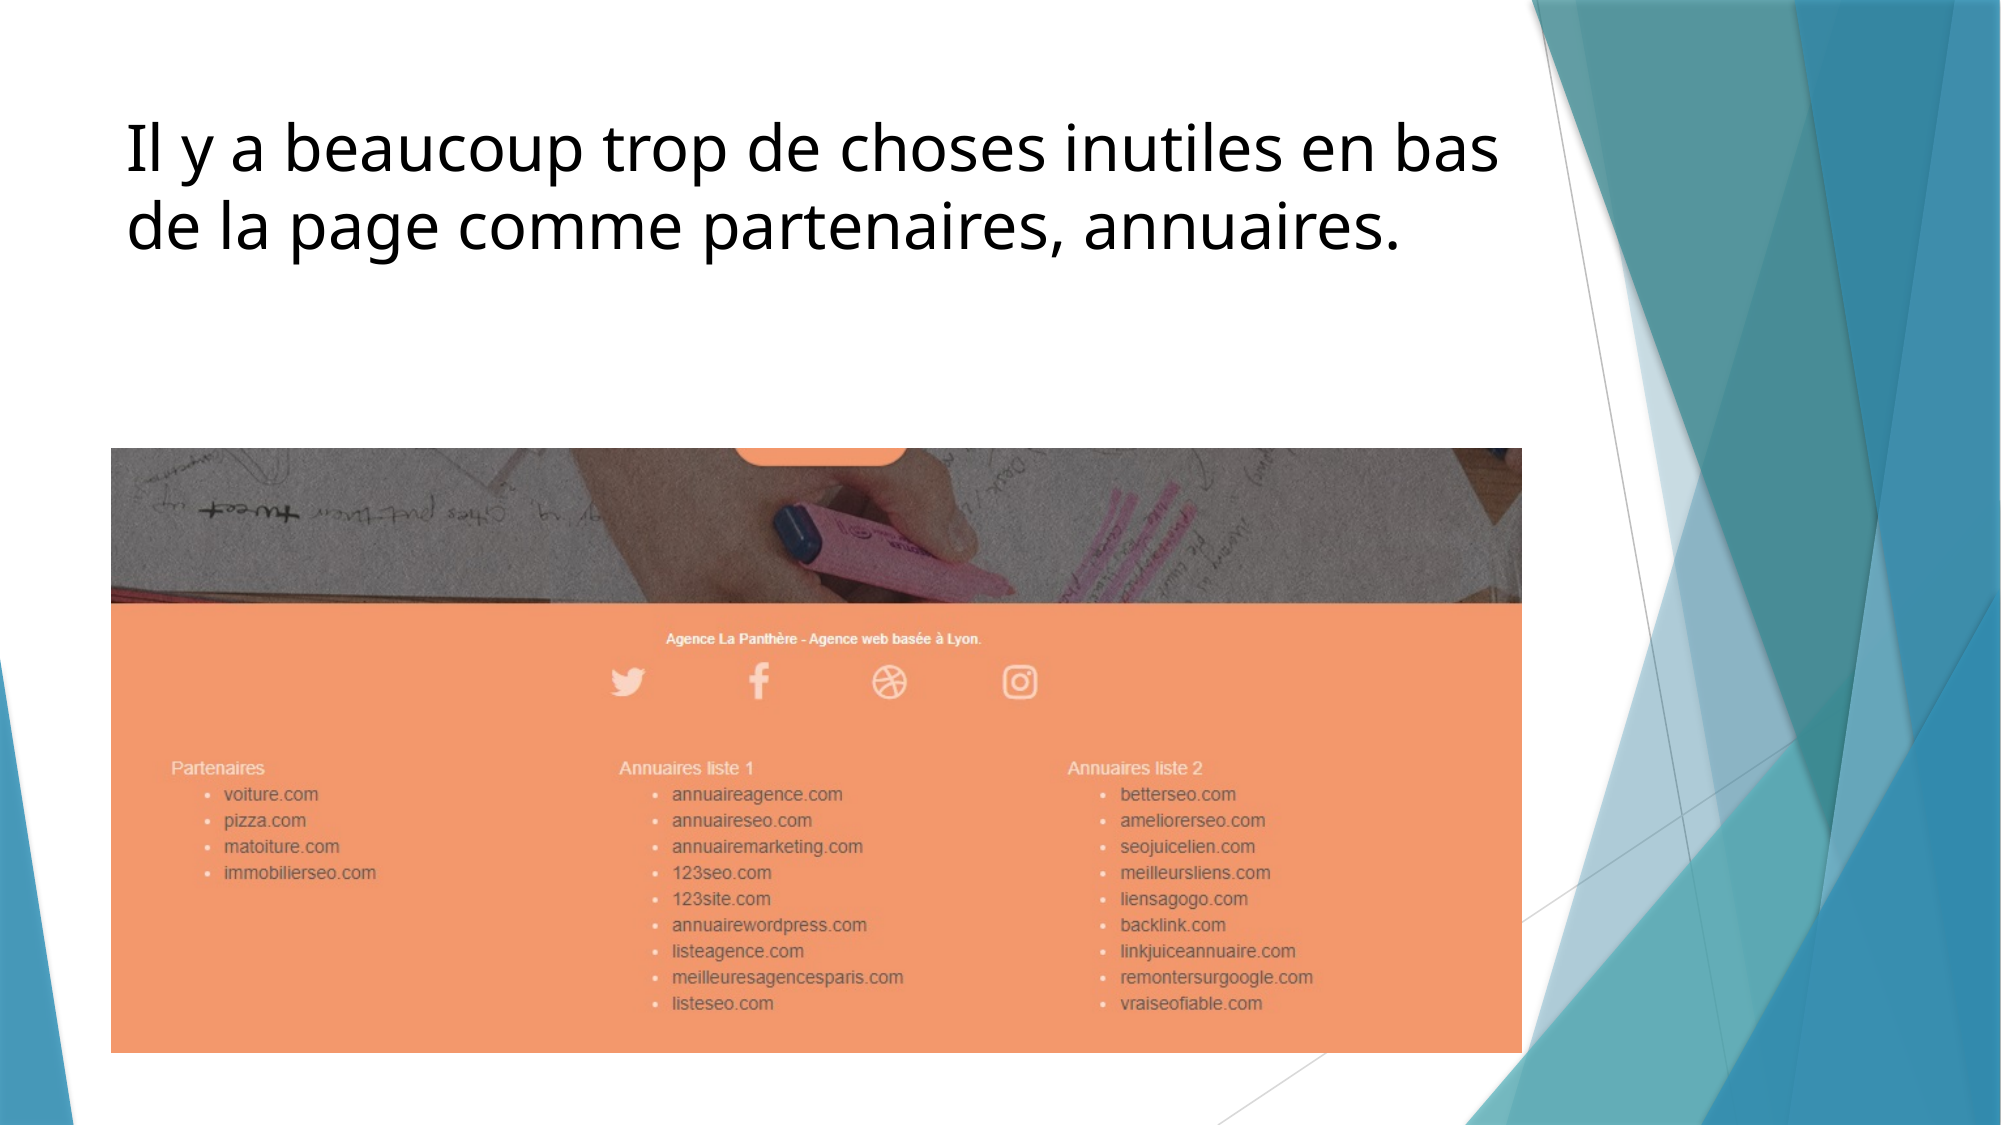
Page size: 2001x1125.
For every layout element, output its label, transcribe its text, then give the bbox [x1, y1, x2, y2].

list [110, 447, 1522, 1053]
title Il y a beaucoup trop de choses inutiles en bas de la page comme partenaires, annuaires. [111, 99, 1522, 317]
